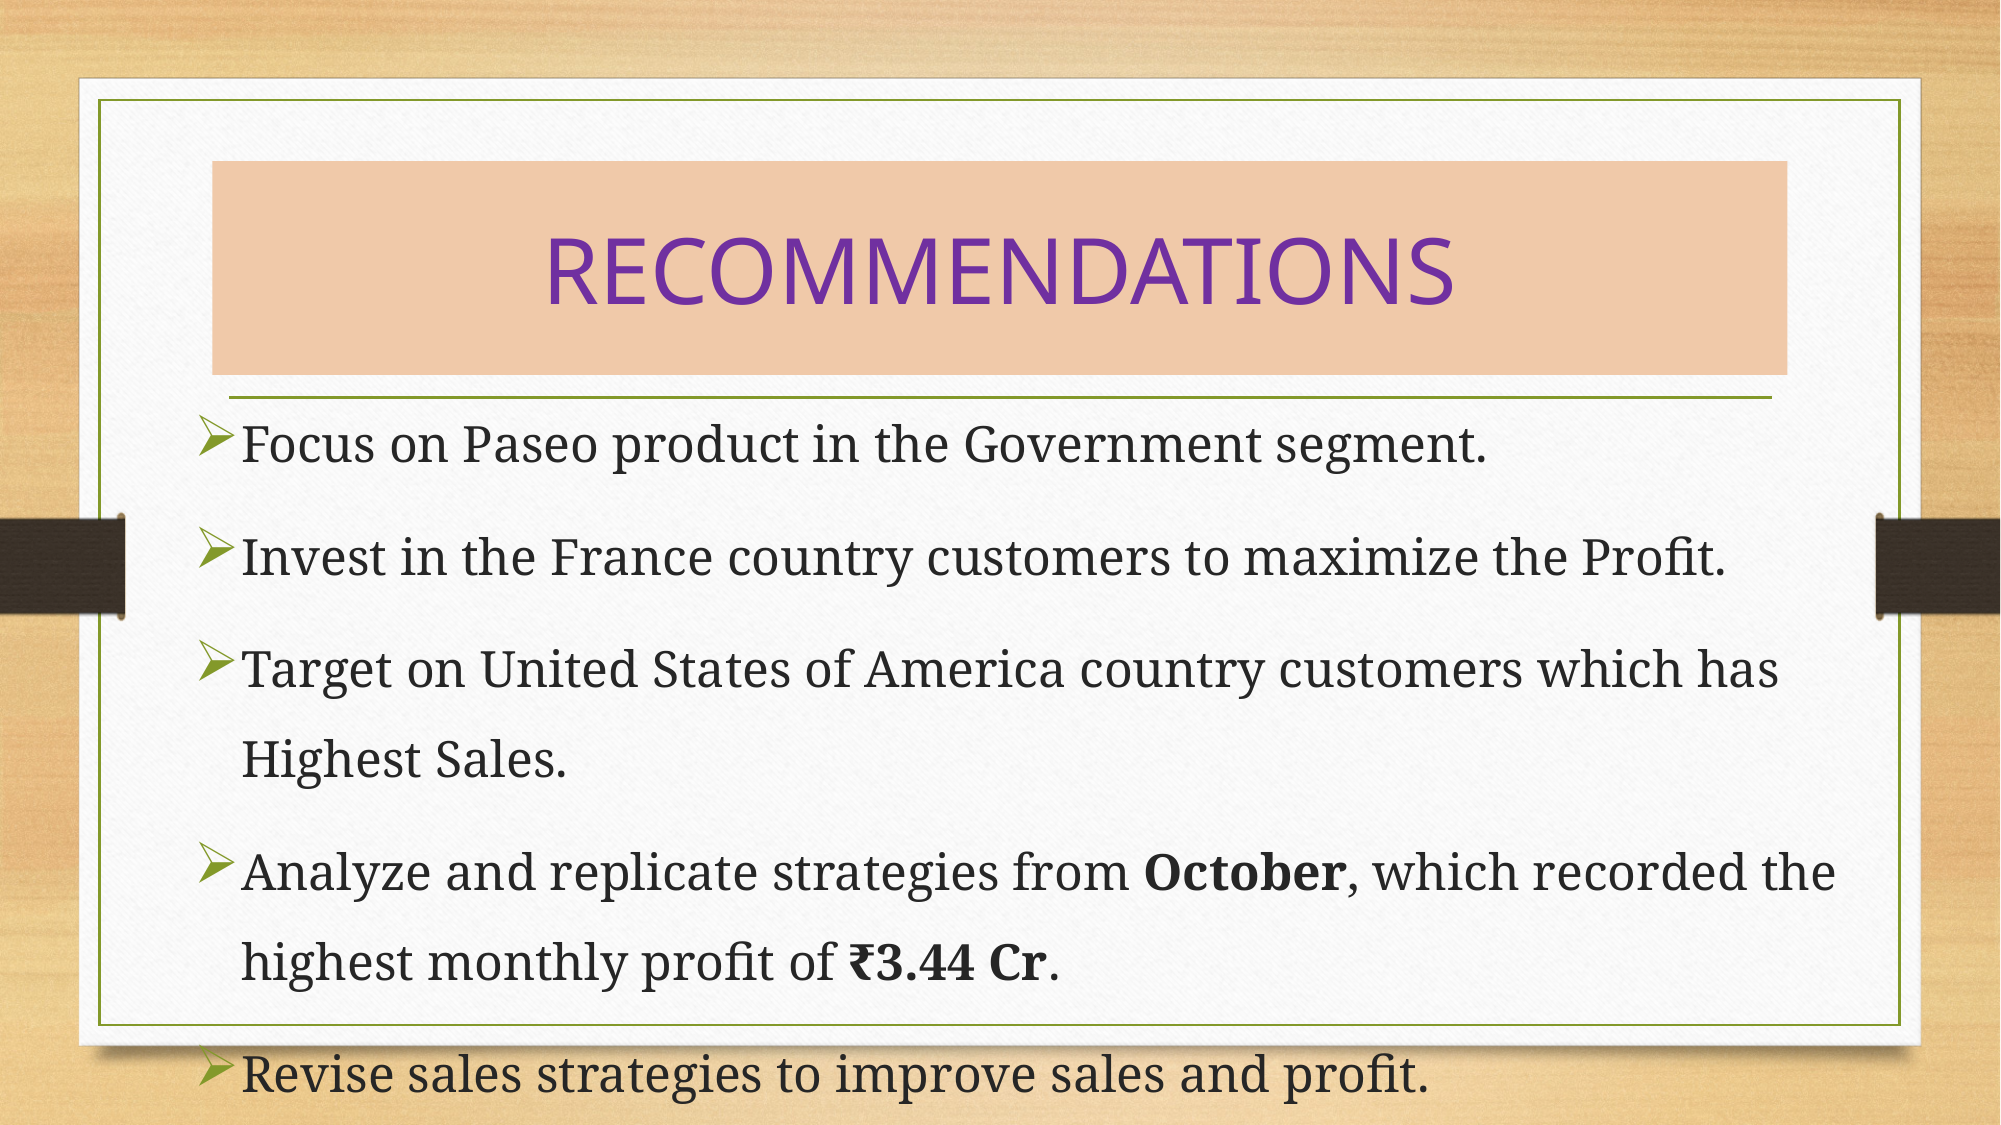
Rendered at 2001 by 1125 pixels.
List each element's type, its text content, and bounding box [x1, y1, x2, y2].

list Focus on Paseo product in the Government segment. Invest in the France country customers to maximize the Profit. Target on United States of America country customers which has Highest Sales. Analyze and replicate strategies from October, which recorded the highest monthly profit of ₹3.44 Cr. Revise sales strategies to improve sales and profit. [179, 375, 1905, 1125]
title RECOMMENDATIONS [212, 161, 1788, 375]
picture [0, 0, 2001, 1125]
